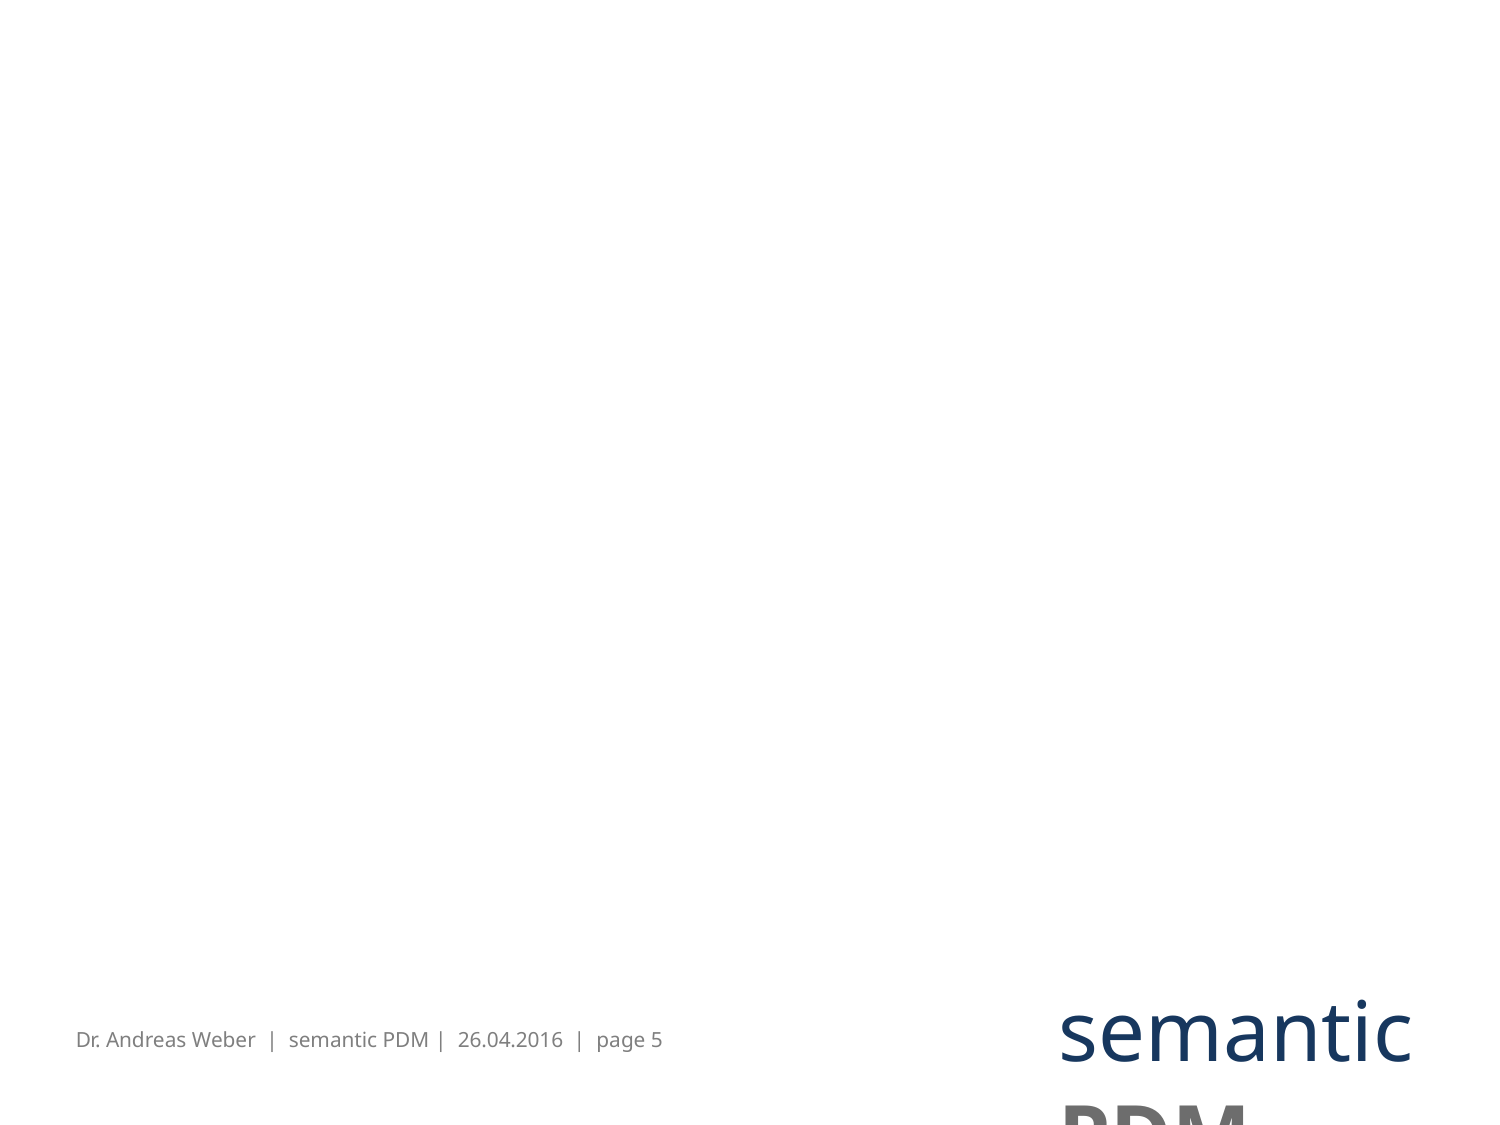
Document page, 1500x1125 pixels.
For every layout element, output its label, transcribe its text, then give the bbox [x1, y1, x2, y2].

text_box Dr. Andreas Weber | semantic PDM | 26.04.2016 | page 5 [75, 1028, 716, 1052]
text_box semantic PDM [1058, 973, 1500, 1125]
